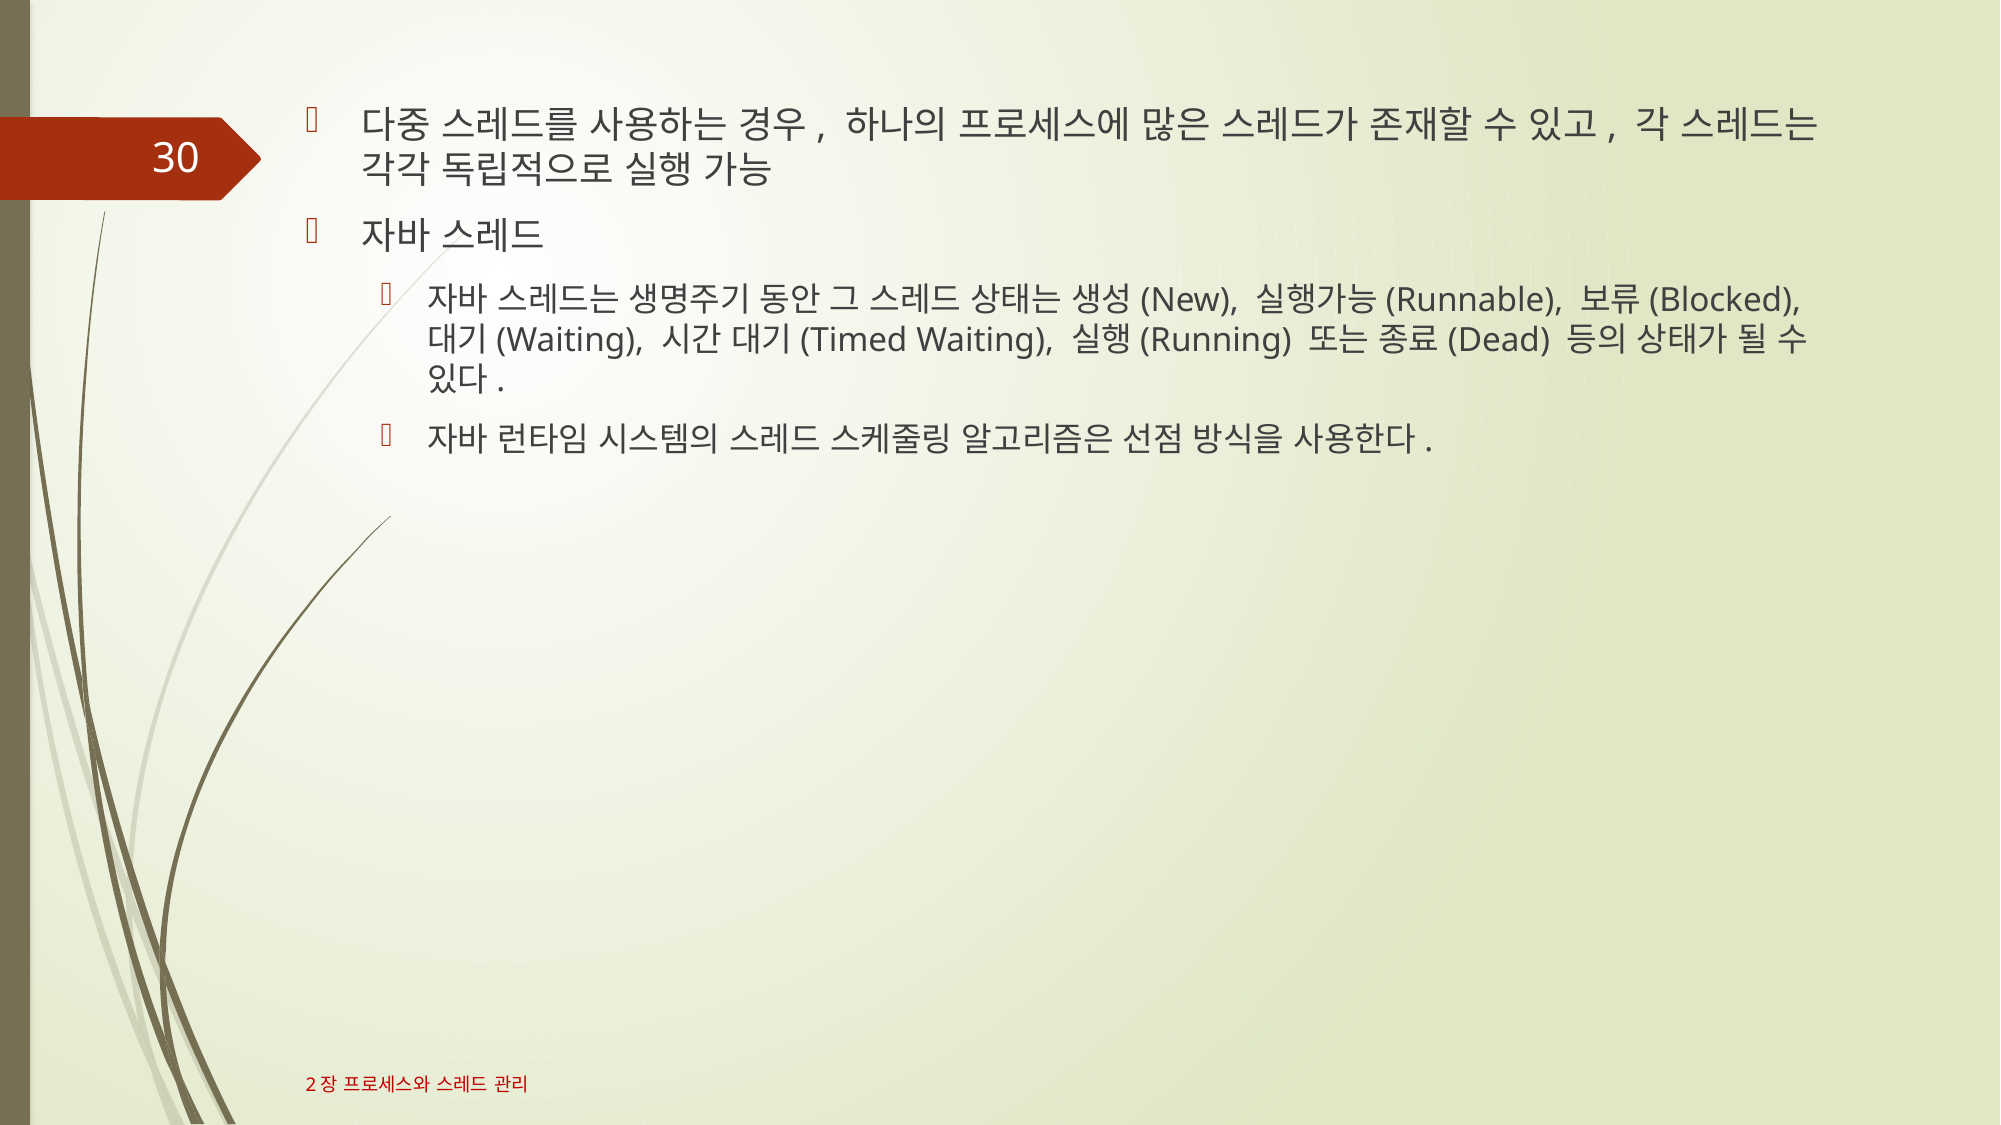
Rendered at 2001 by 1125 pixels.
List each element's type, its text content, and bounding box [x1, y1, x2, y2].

slide_number 30 [87, 129, 216, 190]
footer 2장 프로세스와 스레드 관리 [290, 1054, 1541, 1115]
list 다중 스레드를 사용하는 경우, 하나의 프로세스에 많은 스레드가 존재할 수 있고, 각 스레드는 각각 독립적으로 실행 가능 자바 스레드 자바 스레드는 생명주기 동안 그 스레드 상태는 생성(New), 실행가능(Runnable), 보류(Blocked), 대기(Waiting), 시간 대기(Timed Waiting), 실행(Running) 또는 종료(Dead) 등의 상태가 될 수 있다. 자바 런타임 시스템의 스레드 스케줄링 알고리즘은 선점 방식을 사용한다. [290, 93, 1888, 1036]
